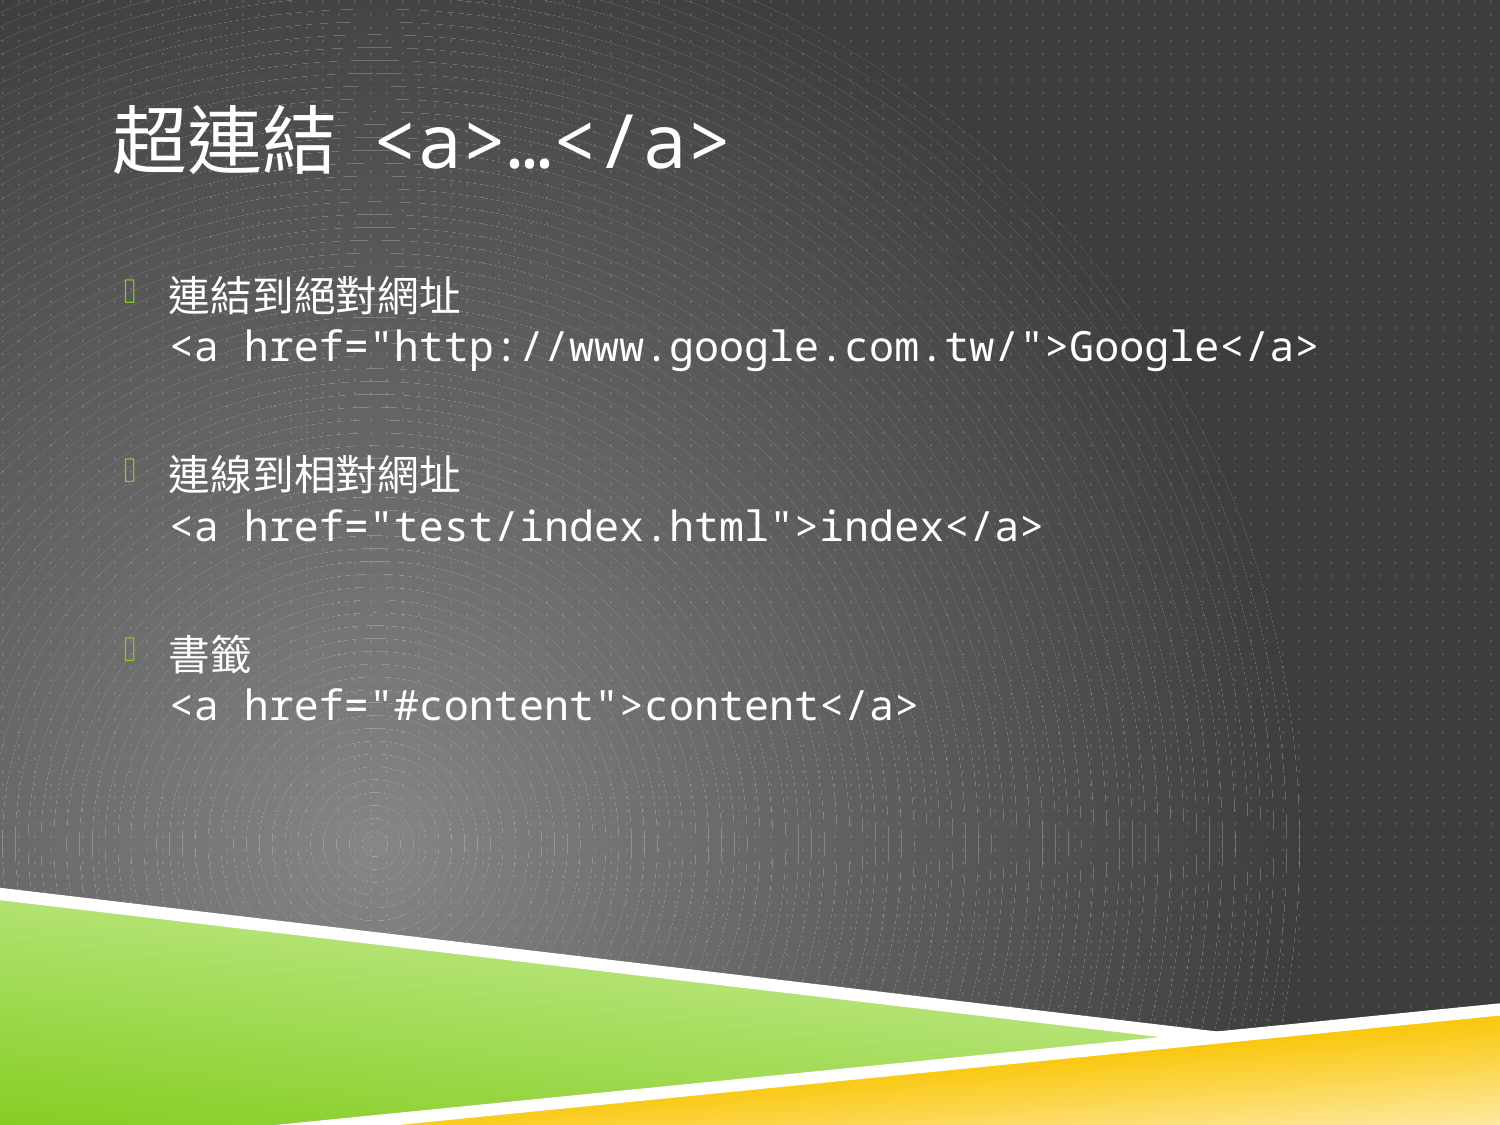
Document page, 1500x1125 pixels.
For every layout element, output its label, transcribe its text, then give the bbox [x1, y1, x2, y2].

list 連結到絕對網址 <a href="http://www.google.com.tw/">Google</a> 連線到相對網址 <a href="test/index.html">index</a> 書籤 <a href="#content">content</a> [112, 262, 1388, 875]
title 超連結 <a>…</a> [112, 45, 1388, 233]
